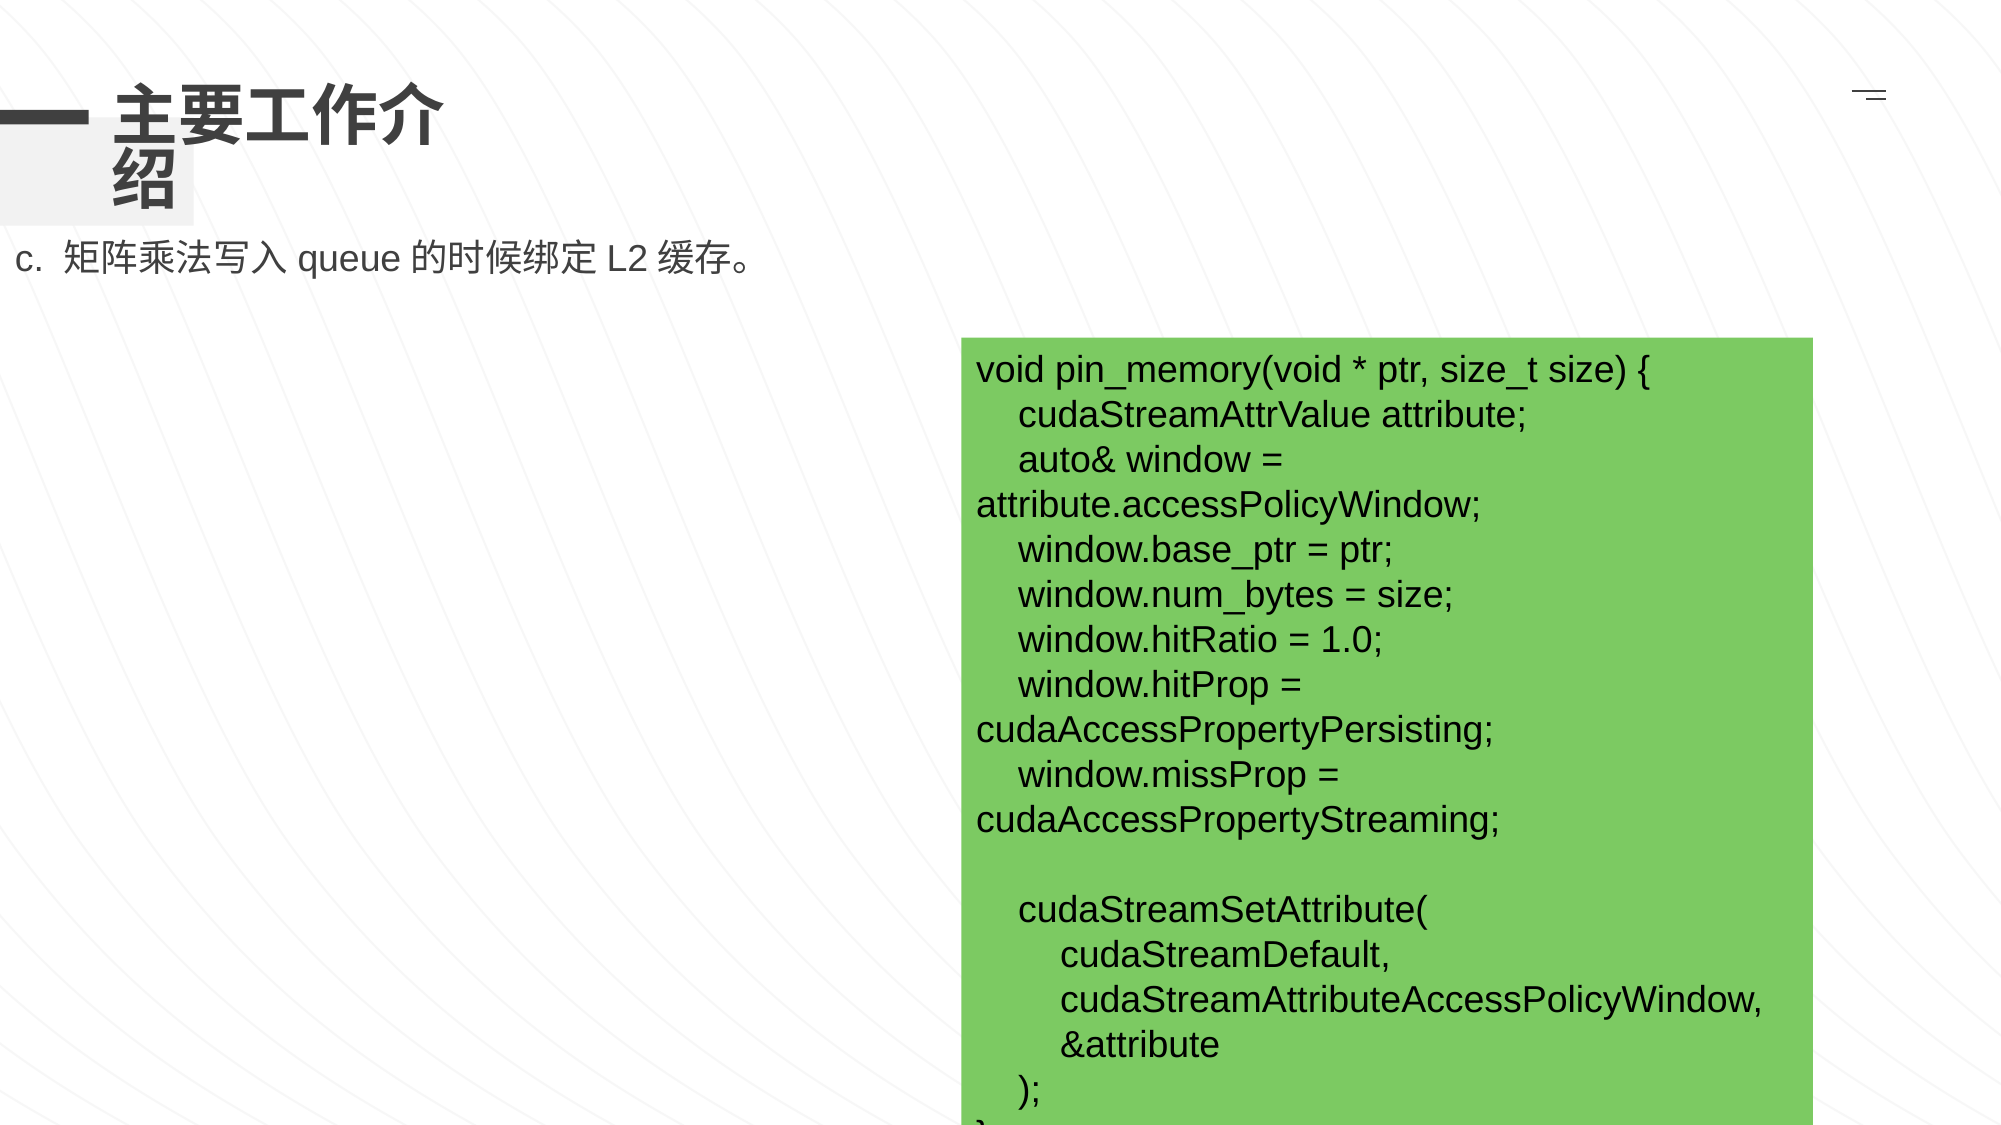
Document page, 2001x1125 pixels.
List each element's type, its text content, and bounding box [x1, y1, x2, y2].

text_box c. 矩阵乘法写入queue的时候绑定L2缓存。 [0, 226, 1216, 287]
title 主要工作介绍 [96, 81, 527, 161]
text_box void pin_memory(void * ptr, size_t size) { cudaStreamAttrValue attribute; auto& window = attribute.accessPolicyWindow; window.base_ptr = ptr; window.num_bytes = size; window.hitRatio = 1.0; window.hitProp = cudaAccessPropertyPersisting; window.missProp = cudaAccessPropertyStreaming; cudaStreamSetAttribute( cudaStreamDefault, cudaStreamAttributeAccessPolicyWindow, &attribute ); } [961, 337, 1813, 1125]
